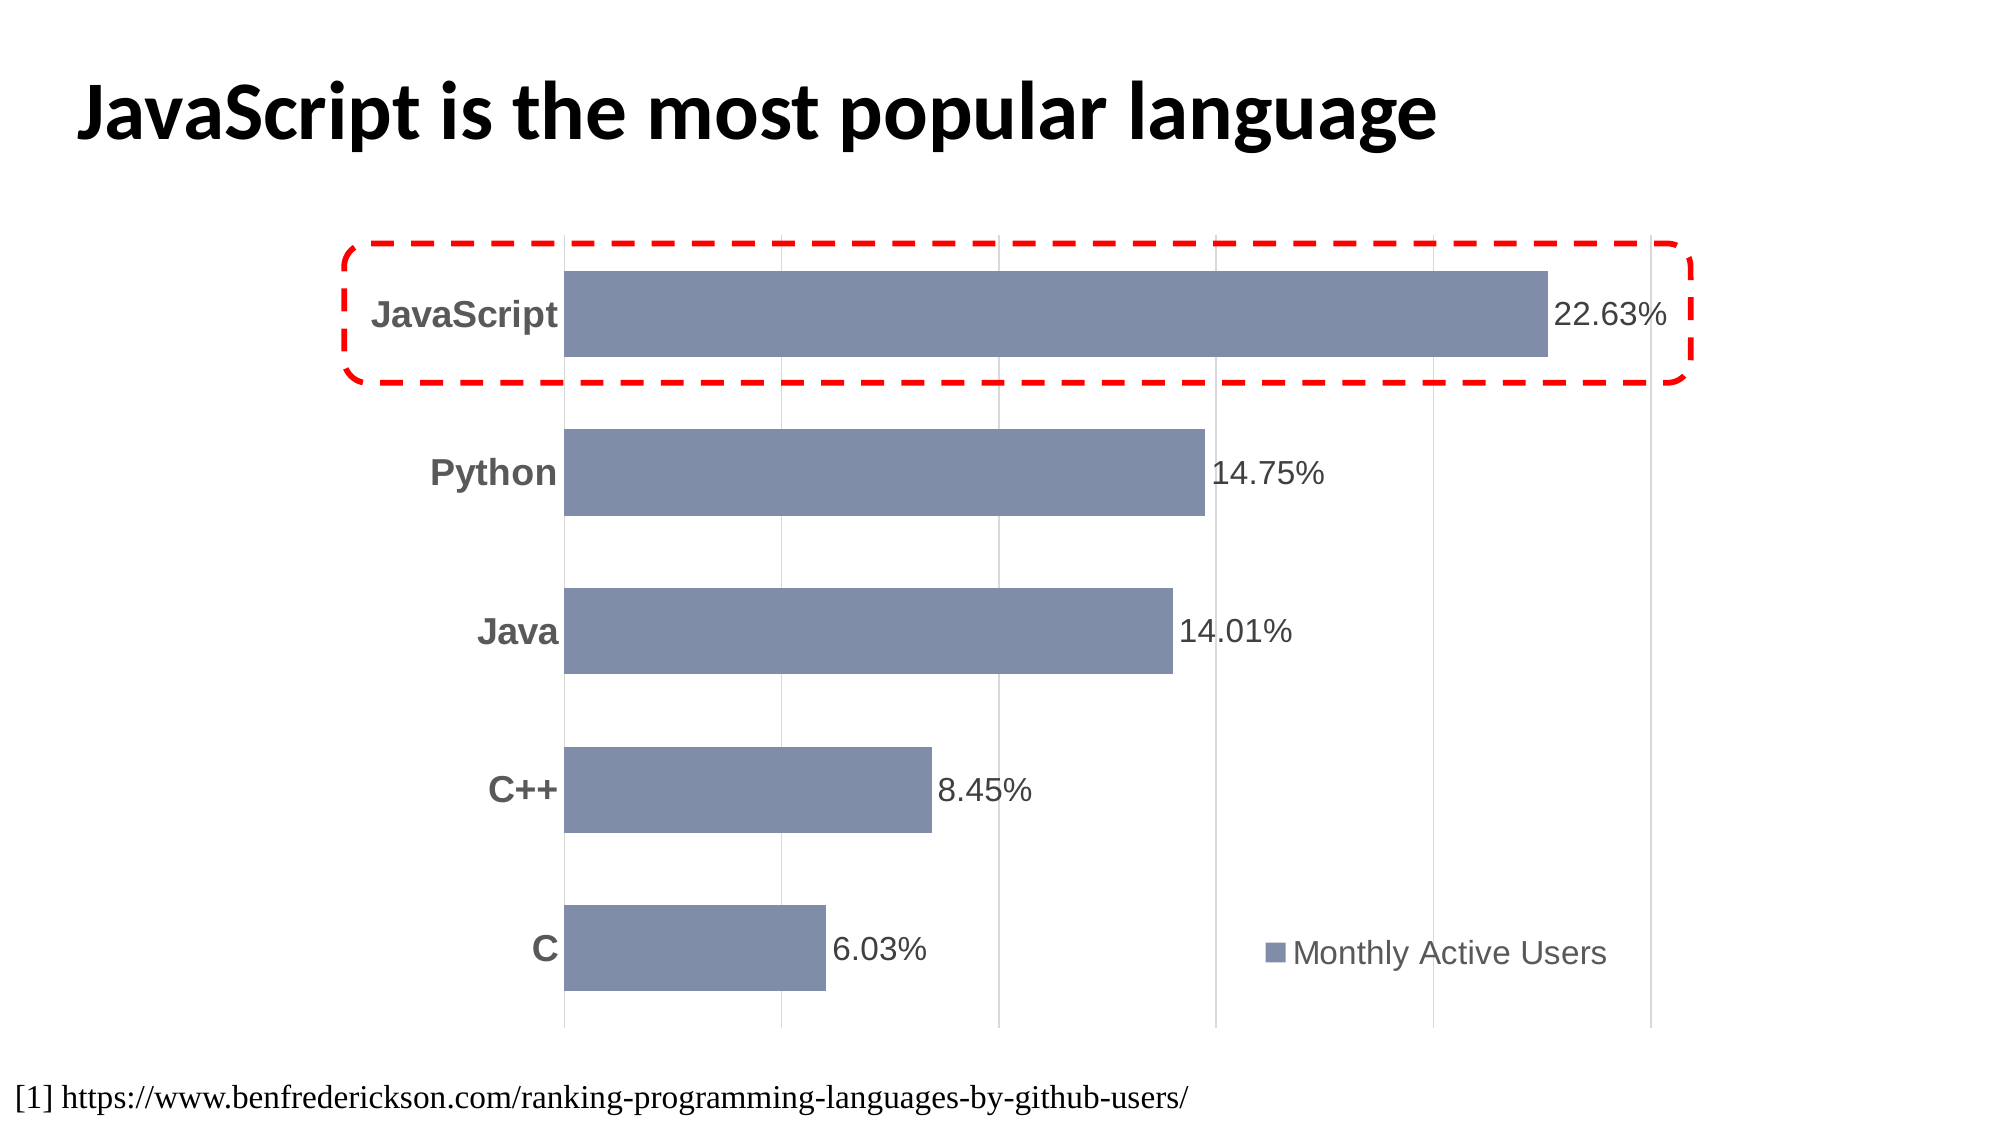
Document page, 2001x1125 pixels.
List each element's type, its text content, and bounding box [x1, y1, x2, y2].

title JavaScript is the most popular language [62, 50, 1927, 191]
chart [343, 216, 1678, 1106]
text_box [1] https://www.benfrederickson.com/ranking-programming-languages-by-github-users/ [0, 1058, 1691, 1123]
text_box [1682, 248, 1691, 378]
